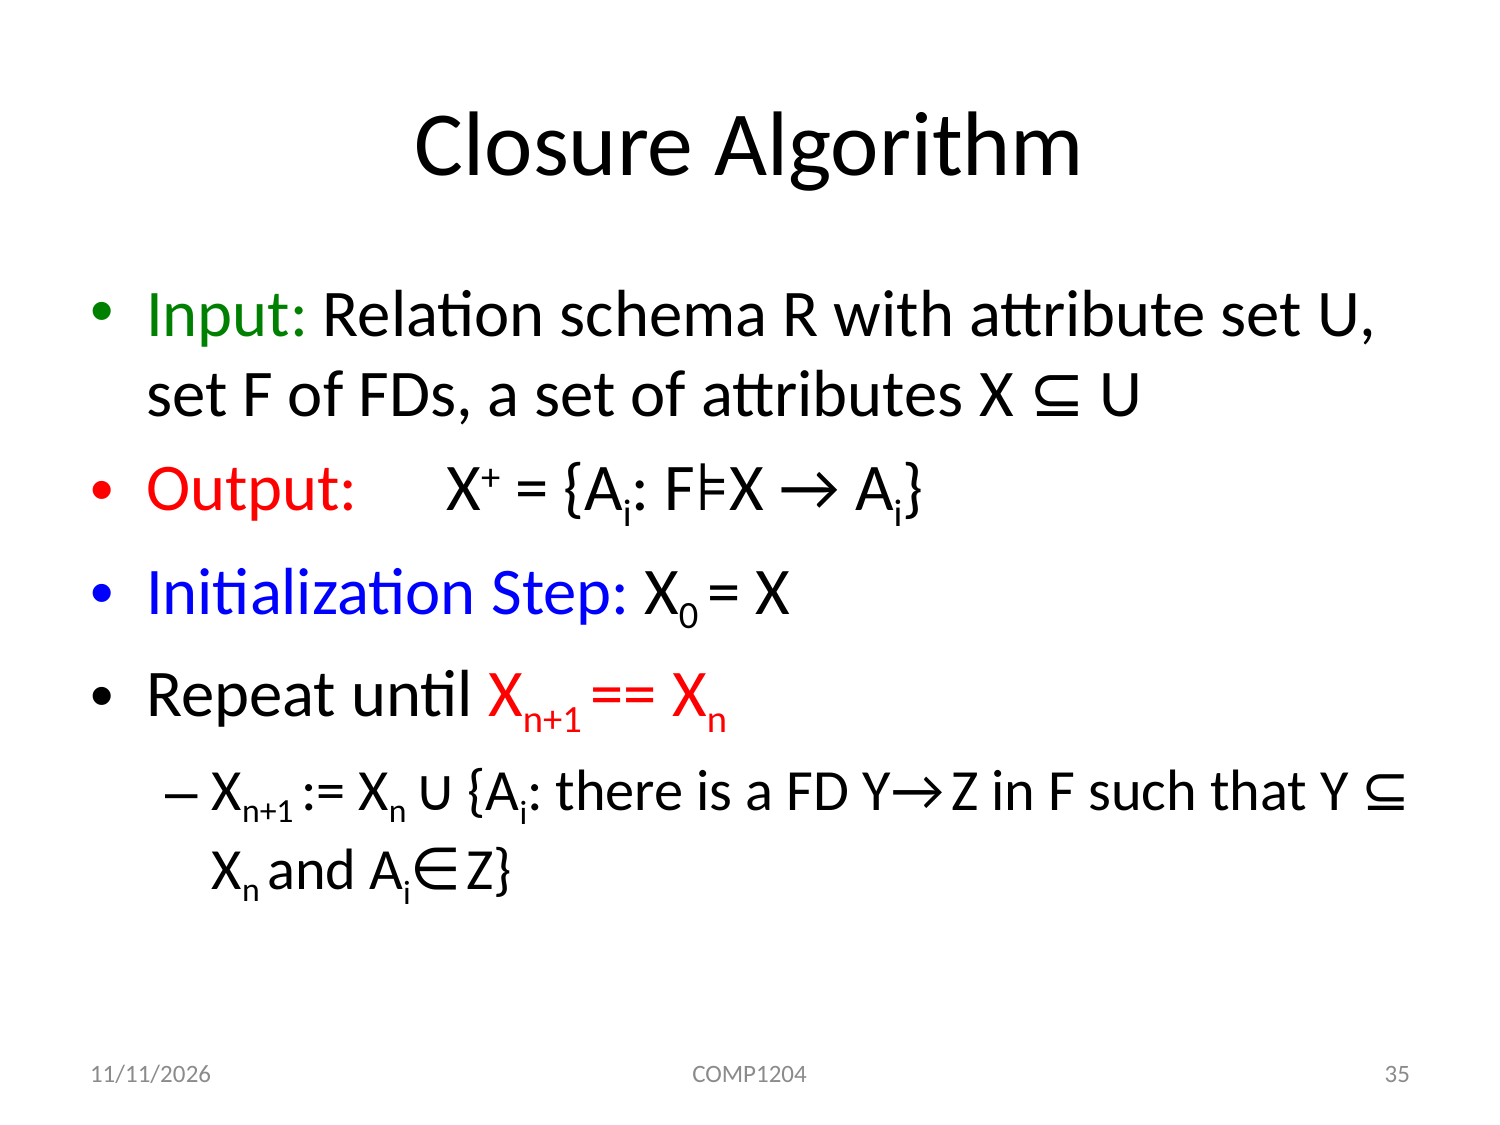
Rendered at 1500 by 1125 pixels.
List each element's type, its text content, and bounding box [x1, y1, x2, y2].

title Closure Algorithm [75, 45, 1425, 233]
slide_number 35 [1074, 1042, 1425, 1103]
list Input: Relation schema R with attribute set U, set F of FDs, a set of attributes X ⊆ U Output: X+ = {Ai: F⊧X → Ai} Initialization Step: X0 = X Repeat until Xn+1 == Xn Xn+1 := Xn ∪ {Ai: there is a FD Y→Z in F such that Y ⊆ Xn and Ai∈ Z} [75, 262, 1425, 1005]
footer COMP1204 [512, 1042, 988, 1103]
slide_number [75, 1042, 425, 1103]
